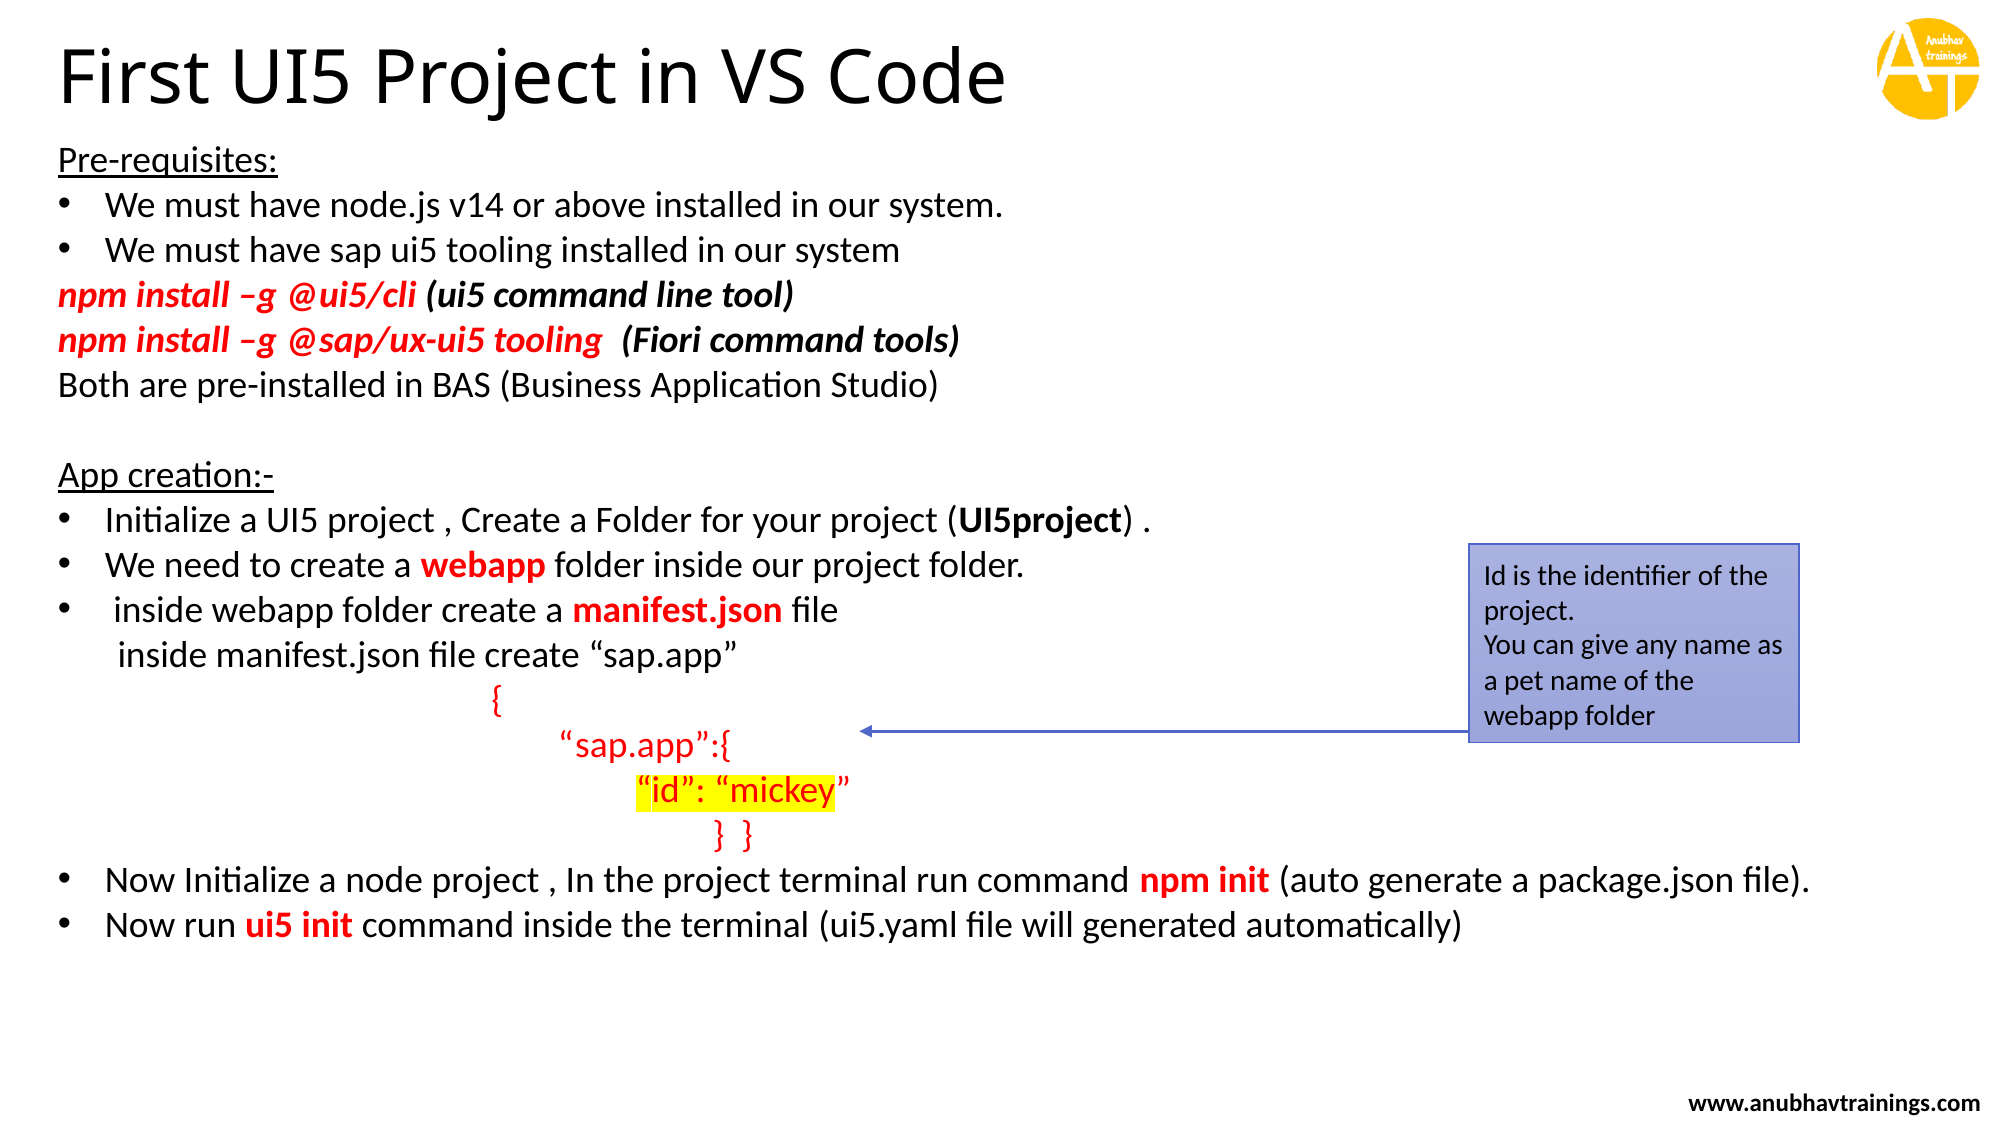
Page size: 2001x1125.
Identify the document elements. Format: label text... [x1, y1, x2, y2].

text_box First UI5 Project in VS Code [42, 30, 1861, 127]
text_box Id is the identifier of the project. You can give any name as a pet name of the webapp folder [1468, 544, 1800, 743]
footer www.anubhavtrainings.com [1669, 1089, 2000, 1114]
text_box Pre-requisites: We must have node.js v14 or above installed in our system. We must have sap ui5 tooling installed in our system npm install –g @ui5/cli (ui5 command line tool) npm install –g @sap/ux-ui5 tooling (Fiori command tools) Both are pre-installed in BAS (Business Application Studio) App creation:- Initialize a UI5 project , Create a Folder for your project (UI5project) . We need to create a webapp folder inside our project folder. inside webapp folder create a manifest.json file inside manifest.json file create “sap.app” { “sap.app”:{ “id”: “mickey” } } Now Initialize a node project , In the project terminal run command npm init (auto generate a package.json file). Now run ui5 init command inside the terminal (ui5.yaml file will generated automatically) [42, 127, 1874, 998]
picture [1866, 11, 1985, 128]
